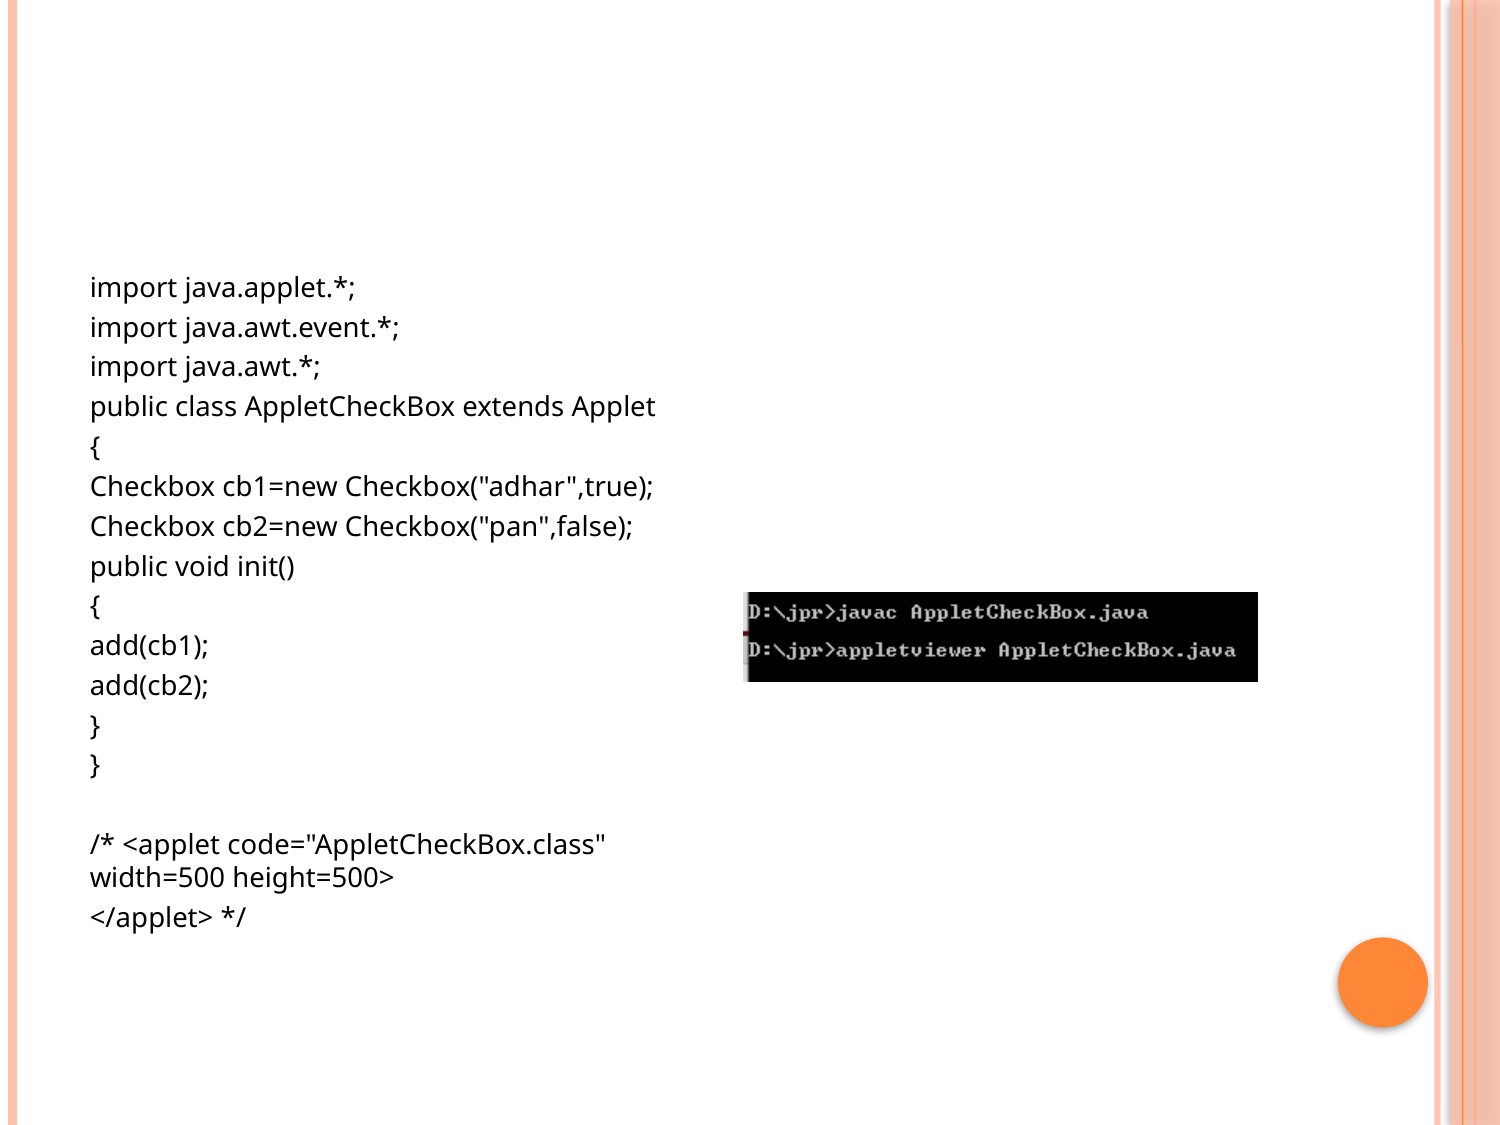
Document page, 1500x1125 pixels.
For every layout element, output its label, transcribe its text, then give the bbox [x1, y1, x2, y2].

list import java.applet.*; import java.awt.event.*; import java.awt.*; public class AppletCheckBox extends Applet { Checkbox cb1=new Checkbox("adhar",true); Checkbox cb2=new Checkbox("pan",false); public void init() { add(cb1); add(cb2); } } /* <applet code="AppletCheckBox.class" width=500 height=500> </applet> */ [75, 262, 675, 1013]
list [742, 592, 1259, 683]
